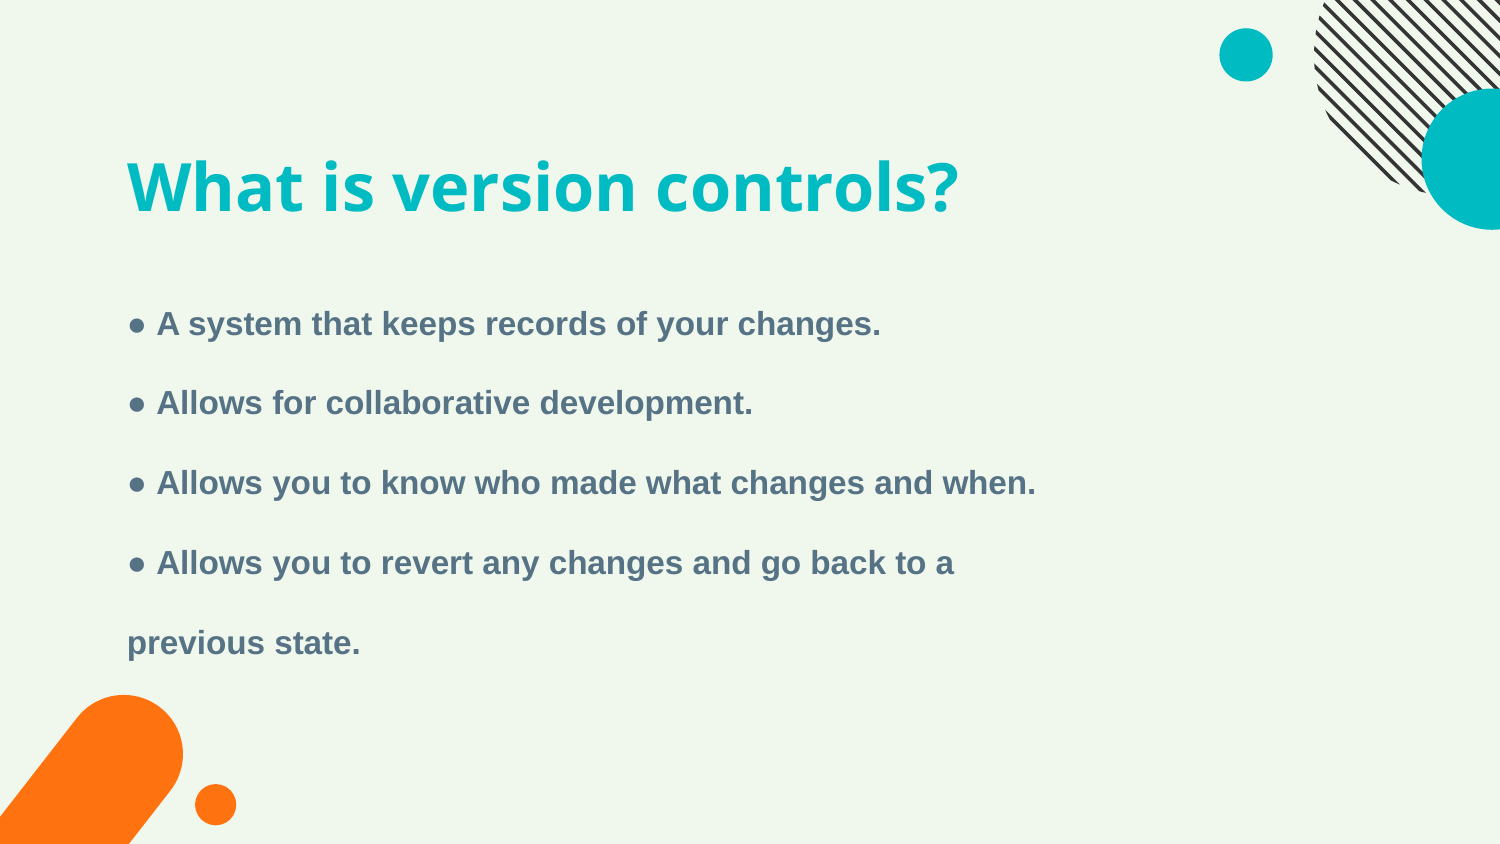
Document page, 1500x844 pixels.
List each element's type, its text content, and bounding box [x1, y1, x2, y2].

text_box ● A system that keeps records of your changes. ● Allows for collaborative development. ● Allows you to know who made what changes and when. ● Allows you to revert any changes and go back to a previous state. [112, 254, 1340, 669]
title What is version controls? [112, 39, 1111, 240]
